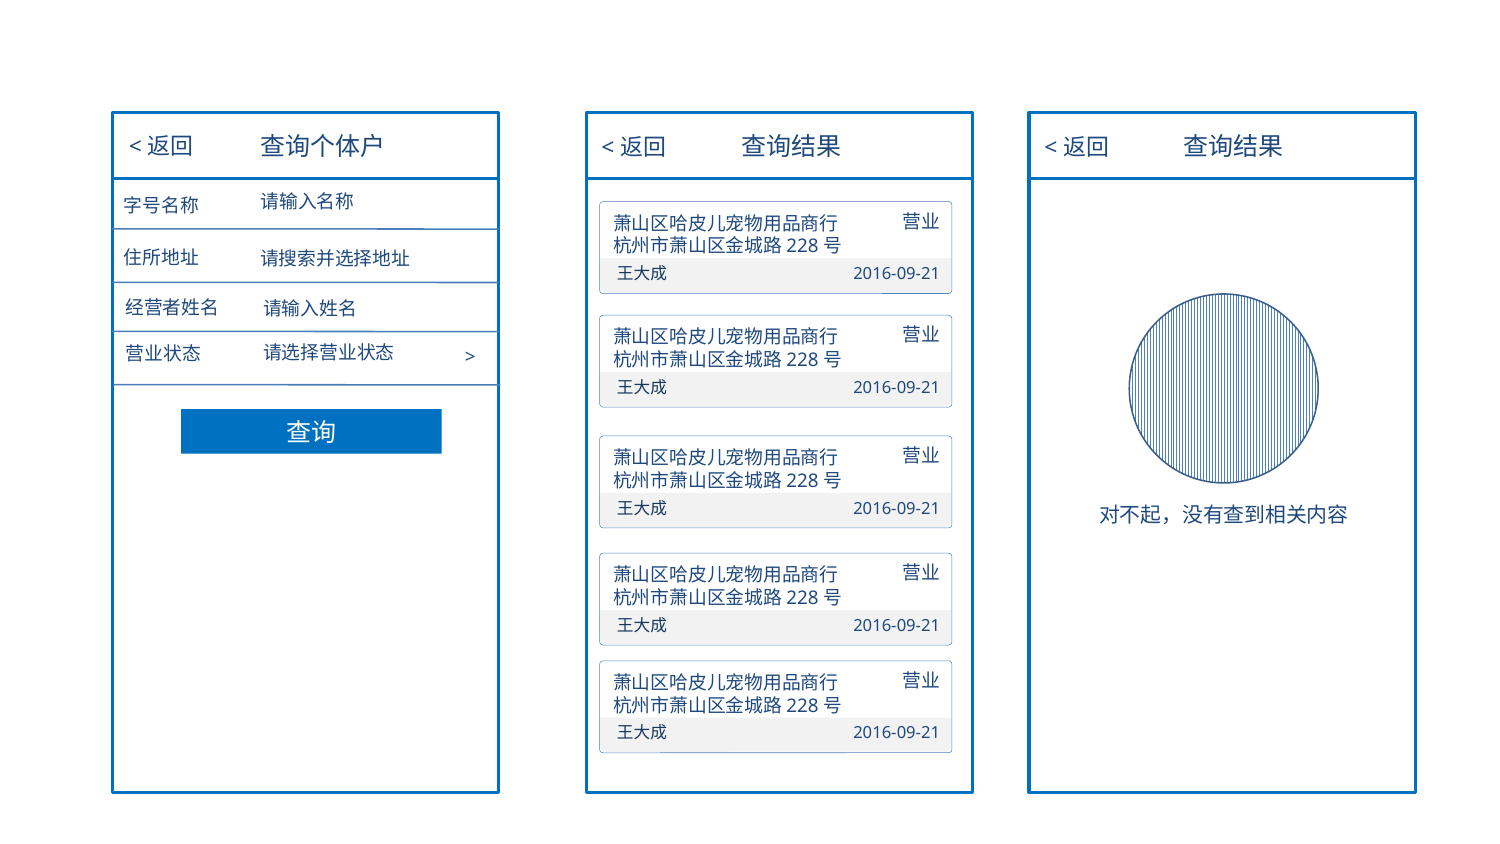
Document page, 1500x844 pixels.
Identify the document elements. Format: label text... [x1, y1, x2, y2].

text_box [597, 551, 955, 648]
text_box [1027, 110, 1418, 794]
text_box <返回 [1033, 132, 1120, 161]
text_box 请选择营业状态 [263, 340, 464, 364]
text_box 请输入姓名 [263, 297, 464, 320]
text_box [597, 433, 955, 531]
text_box 萧山区哈皮儿宠物用品商行 杭州市萧山区金城路228号 [613, 211, 920, 257]
text_box 2016-09-21 [793, 376, 941, 397]
text_box [1127, 291, 1321, 486]
text_box [597, 658, 955, 755]
text_box 2016-09-21 [793, 722, 941, 743]
text_box 萧山区哈皮儿宠物用品商行 杭州市萧山区金城路228号 [613, 445, 920, 491]
text_box <返回 [590, 132, 678, 161]
text_box 经营者姓名 [125, 295, 489, 318]
text_box 王大成 [616, 722, 678, 743]
text_box 营业状态 [125, 341, 430, 365]
text_box 请输入名称 [260, 190, 462, 213]
text_box 营业 [902, 323, 947, 346]
text_box > [430, 344, 490, 368]
text_box [110, 184, 501, 794]
text_box 请搜索并选择地址 [260, 246, 461, 270]
text_box 营业 [902, 209, 947, 232]
text_box 王大成 [616, 376, 678, 397]
text_box 查询 [181, 409, 442, 454]
text_box 字号名称 [123, 193, 304, 217]
text_box [584, 110, 975, 794]
text_box [597, 313, 955, 410]
text_box 2016-09-21 [793, 263, 941, 284]
text_box 萧山区哈皮儿宠物用品商行 杭州市萧山区金城路228号 [613, 325, 920, 371]
text_box 萧山区哈皮儿宠物用品商行 杭州市萧山区金城路228号 [613, 670, 920, 716]
text_box 住所地址 [123, 245, 488, 268]
text_box 王大成 [616, 614, 678, 635]
text_box 营业 [902, 443, 947, 467]
text_box 萧山区哈皮儿宠物用品商行 杭州市萧山区金城路228号 [613, 563, 920, 609]
text_box 王大成 [616, 497, 678, 518]
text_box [111, 112, 499, 179]
text_box > [284, 247, 485, 271]
text_box 营业 [902, 668, 947, 691]
text_box [597, 199, 955, 296]
text_box 营业 [902, 560, 947, 584]
text_box 2016-09-21 [793, 614, 941, 635]
text_box 王大成 [616, 263, 678, 284]
text_box 对不起，没有查到相关内容 [1071, 501, 1376, 527]
text_box 2016-09-21 [793, 497, 941, 518]
